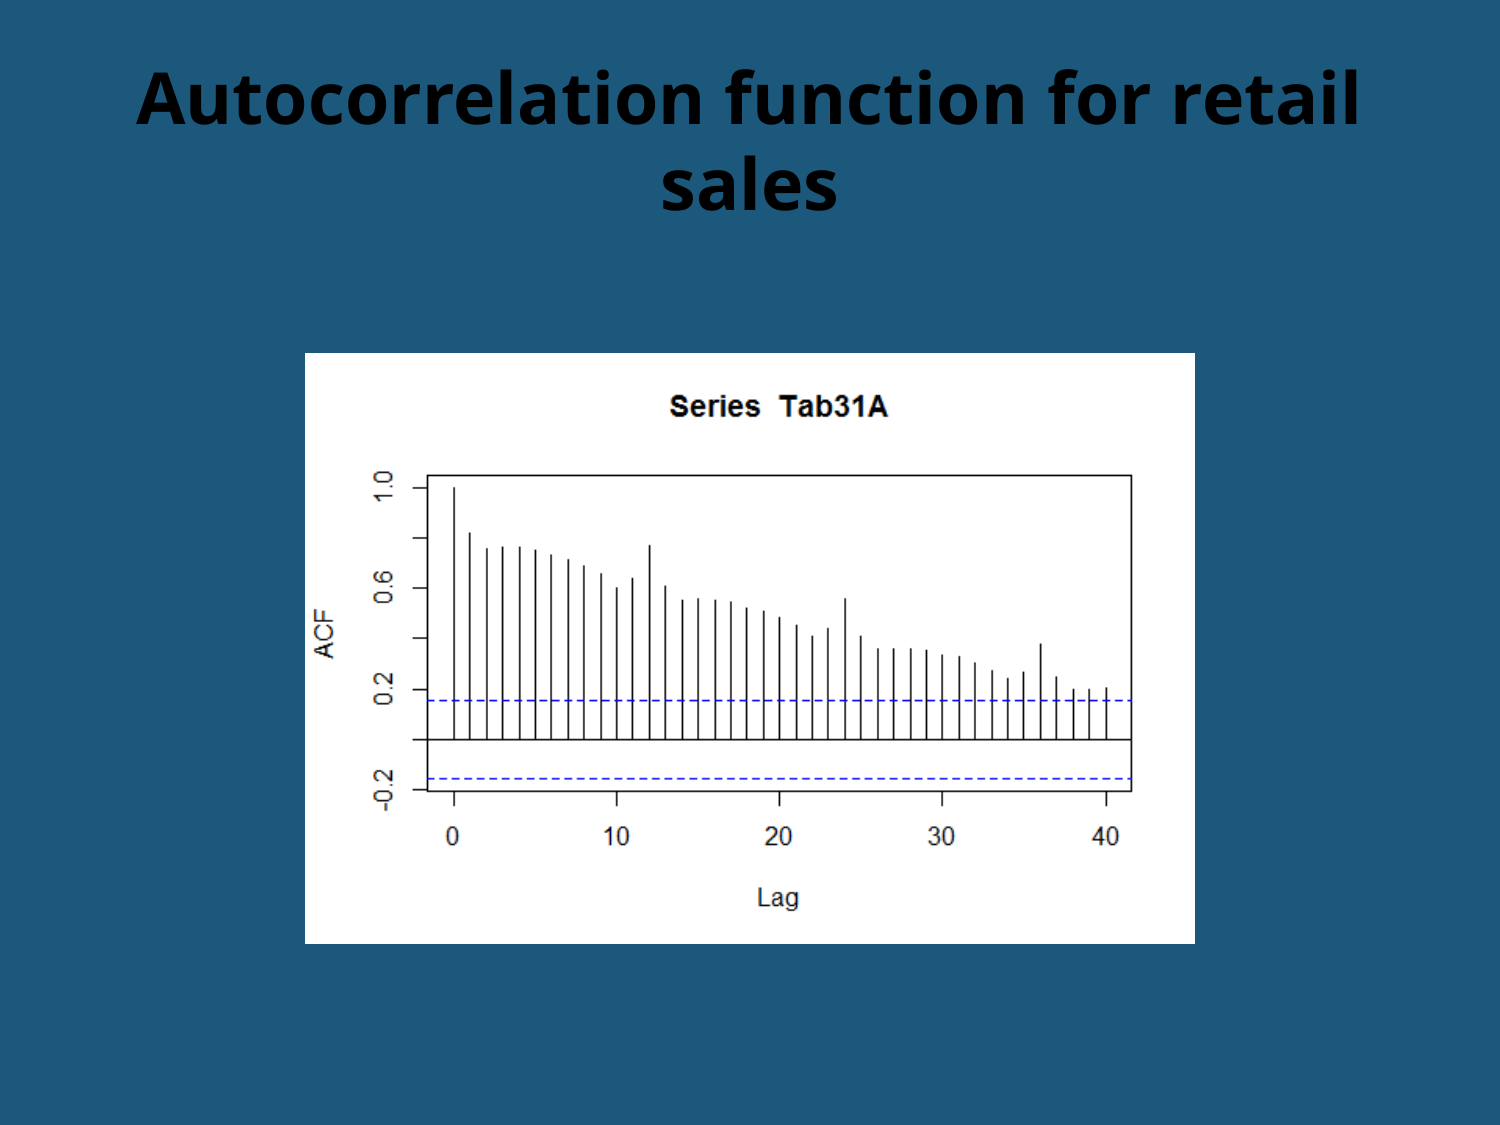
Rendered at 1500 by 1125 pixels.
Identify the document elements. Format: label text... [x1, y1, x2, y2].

title Autocorrelation function for retail sales [75, 45, 1425, 233]
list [305, 353, 1195, 945]
